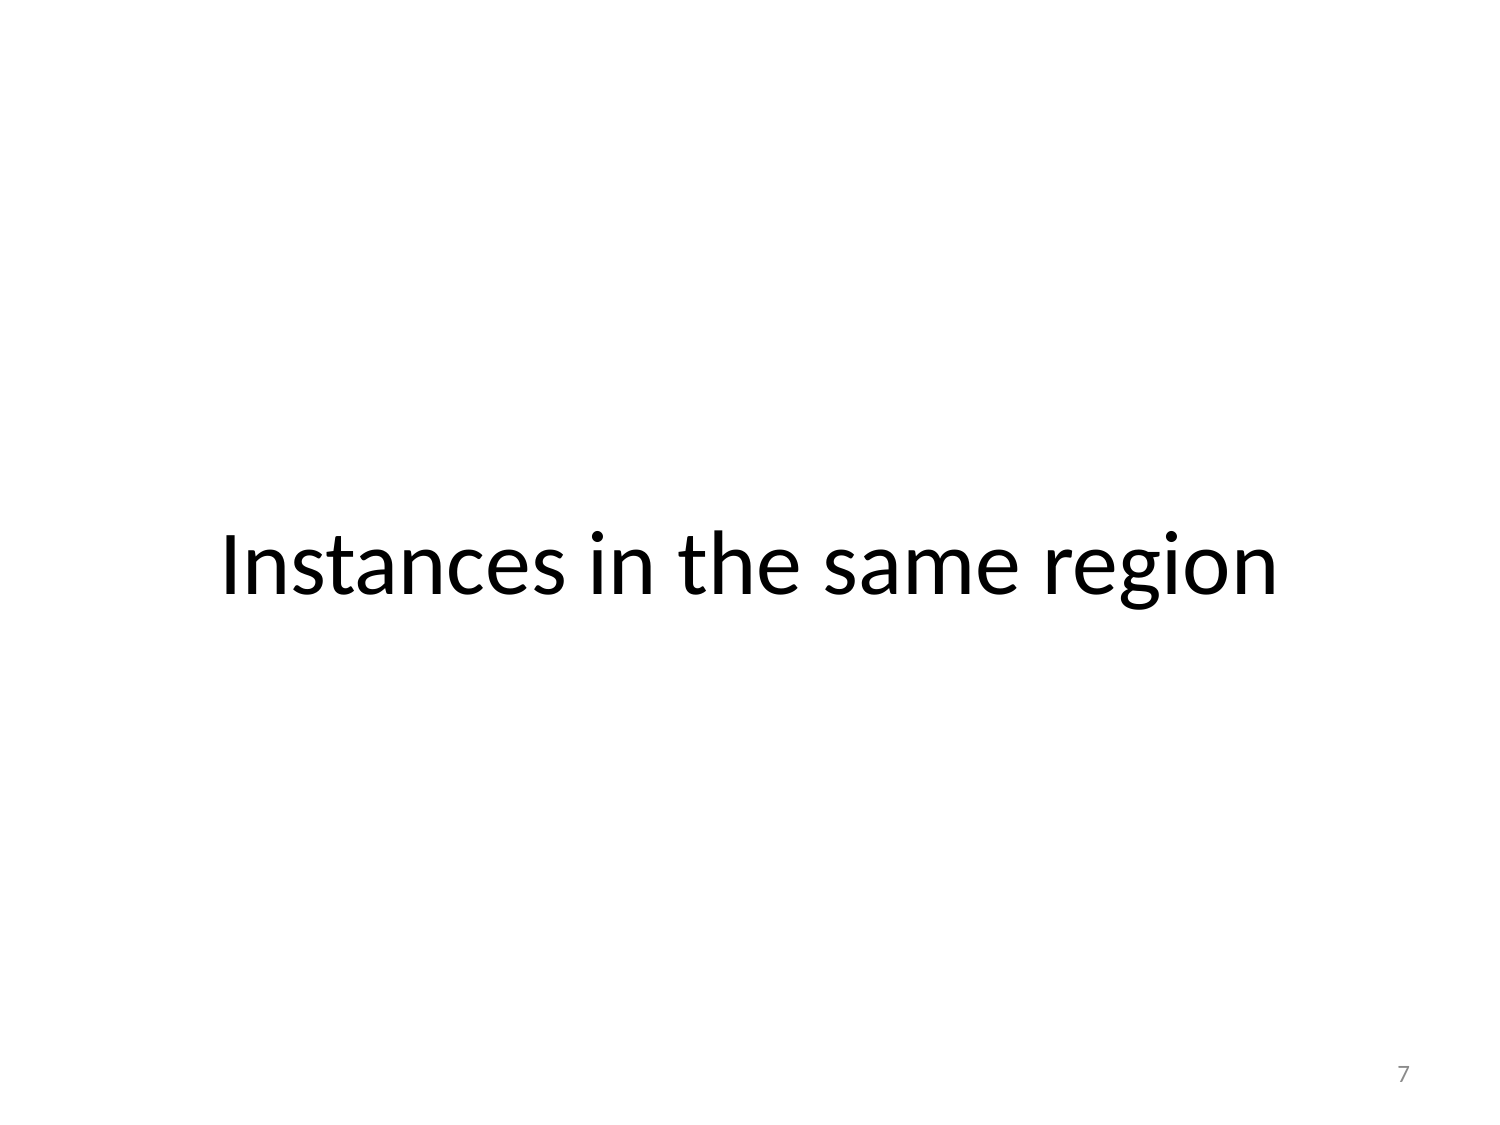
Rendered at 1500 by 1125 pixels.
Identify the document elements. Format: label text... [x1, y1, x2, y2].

title Instances in the same region [112, 437, 1388, 679]
slide_number 7 [1074, 1042, 1425, 1103]
